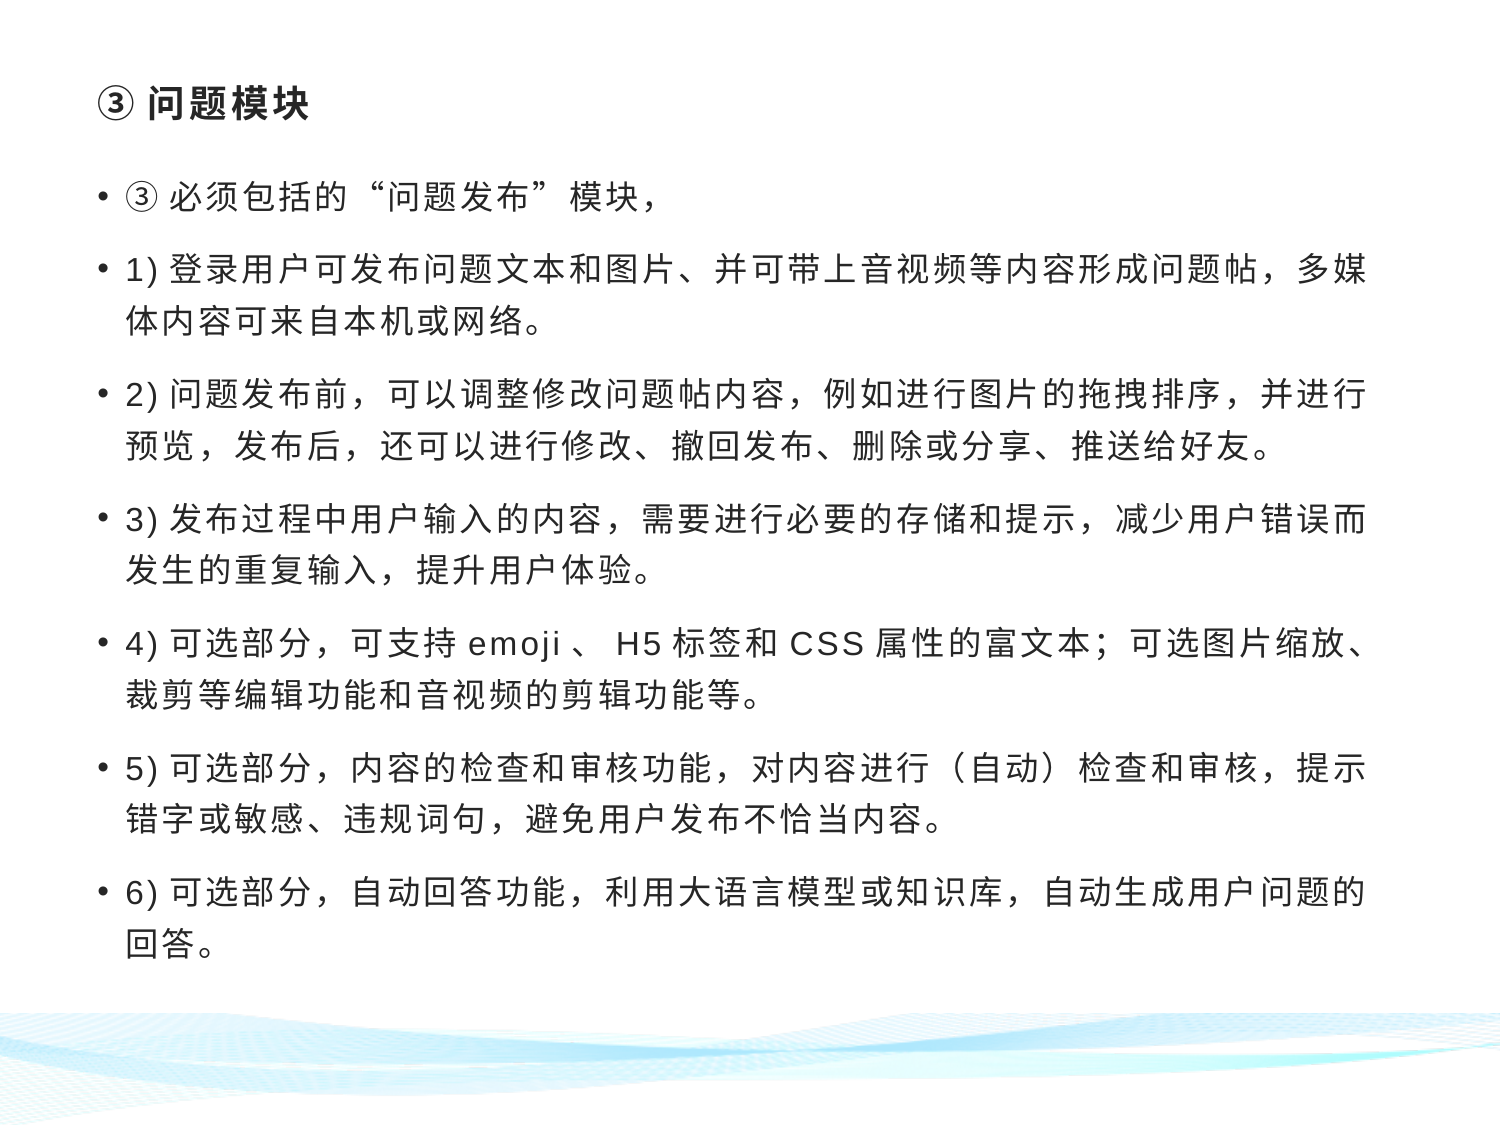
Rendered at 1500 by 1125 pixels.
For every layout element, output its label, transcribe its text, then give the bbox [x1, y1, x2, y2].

title ③问题模块 [82, 72, 1418, 146]
list ③必须包括的“问题发布”模块， 1)登录用户可发布问题文本和图片、并可带上音视频等内容形成问题帖，多媒体内容可来自本机或网络。 2)问题发布前，可以调整修改问题帖内容，例如进行图片的拖拽排序，并进行预览，发布后，还可以进行修改、撤回发布、删除或分享、推送给好友。 3)发布过程中用户输入的内容，需要进行必要的存储和提示，减少用户错误而发生的重复输入，提升用户体验。 4)可选部分，可支持emoji、H5标签和CSS属性的富文本；可选图片缩放、裁剪等编辑功能和音视频的剪辑功能等。 5)可选部分，内容的检查和审核功能，对内容进行（自动）检查和审核，提示错字或敏感、违规词句，避免用户发布不恰当内容。 6)可选部分，自动回答功能，利用大语言模型或知识库，自动生成用户问题的回答。 [82, 156, 1418, 1041]
picture [0, 1013, 1500, 1125]
